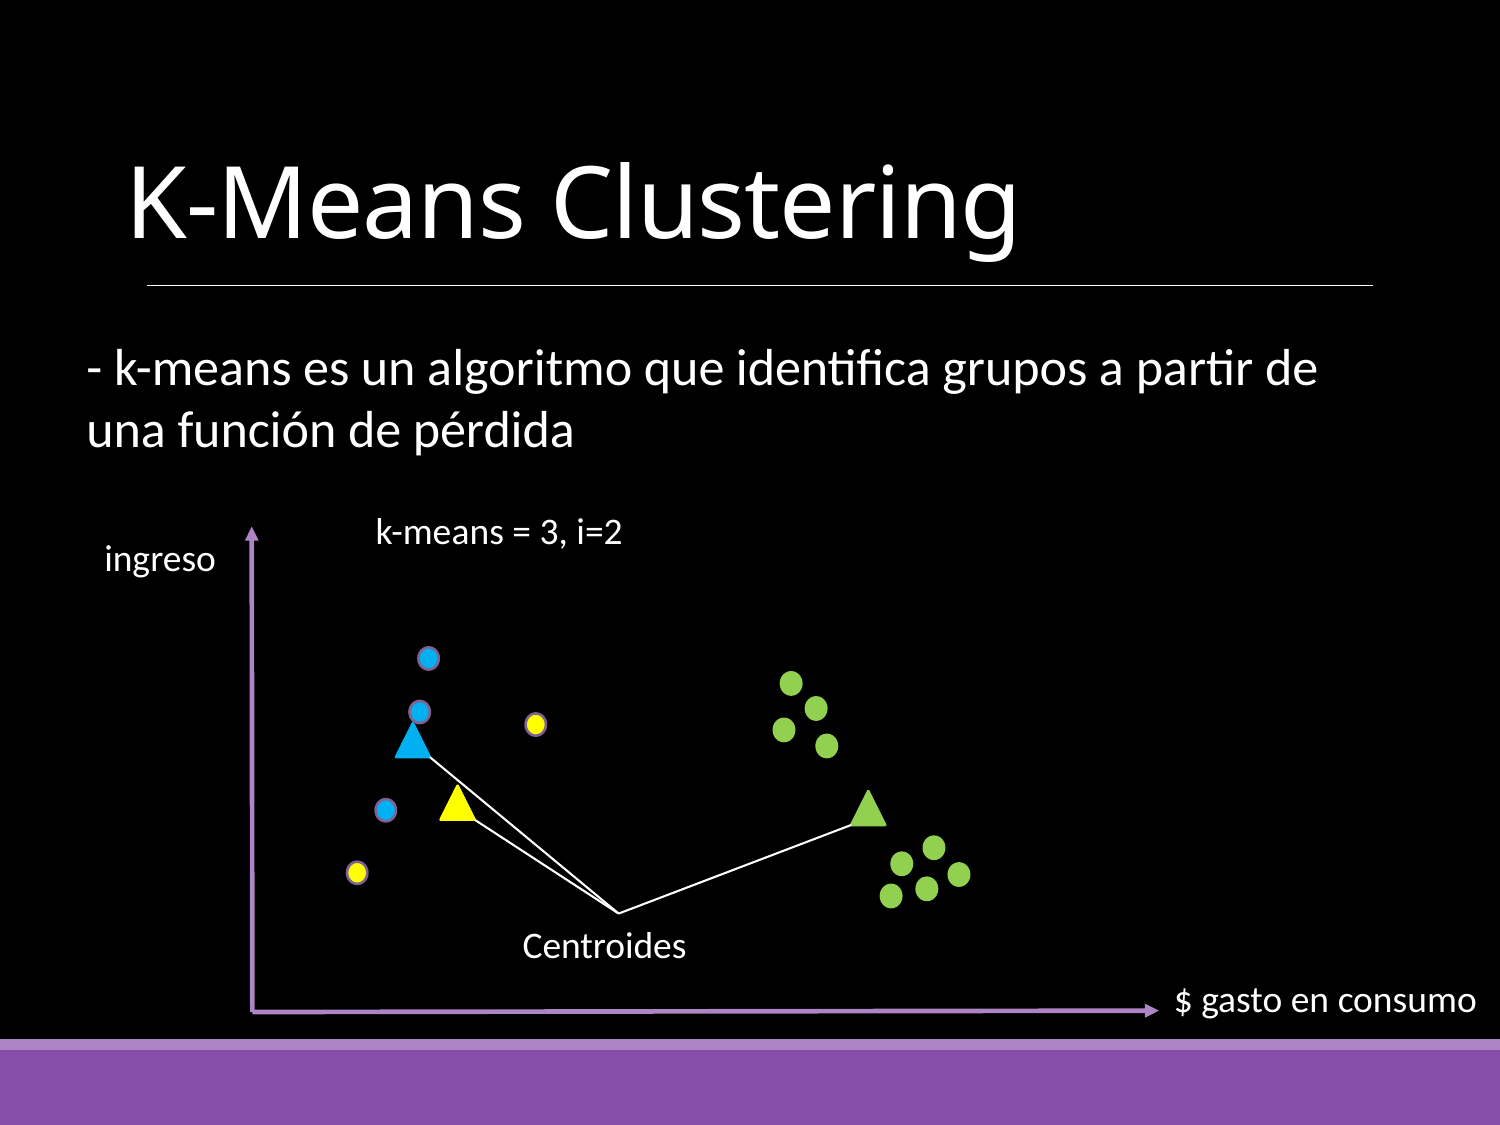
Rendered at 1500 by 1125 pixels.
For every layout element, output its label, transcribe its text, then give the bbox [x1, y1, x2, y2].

text_box [345, 860, 369, 886]
text_box [408, 699, 432, 725]
text_box [922, 835, 946, 861]
text_box [804, 696, 828, 721]
text_box Centroides [507, 922, 730, 974]
text_box [879, 883, 903, 909]
text_box [374, 797, 398, 823]
text_box [772, 717, 796, 743]
text_box $ gasto en consumo [1158, 967, 1500, 1028]
text_box - k-means es un algoritmo que identifica grupos a partir de una función de pérdida [71, 325, 1388, 466]
text_box [417, 646, 441, 671]
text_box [429, 756, 620, 915]
text_box [815, 733, 839, 759]
text_box [915, 876, 939, 902]
text_box [394, 721, 431, 759]
text_box [890, 851, 914, 877]
text_box [947, 862, 971, 887]
text_box ingreso [89, 526, 236, 587]
text_box [524, 712, 548, 737]
text_box [851, 789, 887, 827]
text_box [779, 671, 803, 696]
text_box k-means = 3, i=2 [360, 499, 665, 560]
title K-Means Clustering [110, 28, 1349, 267]
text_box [618, 824, 852, 914]
